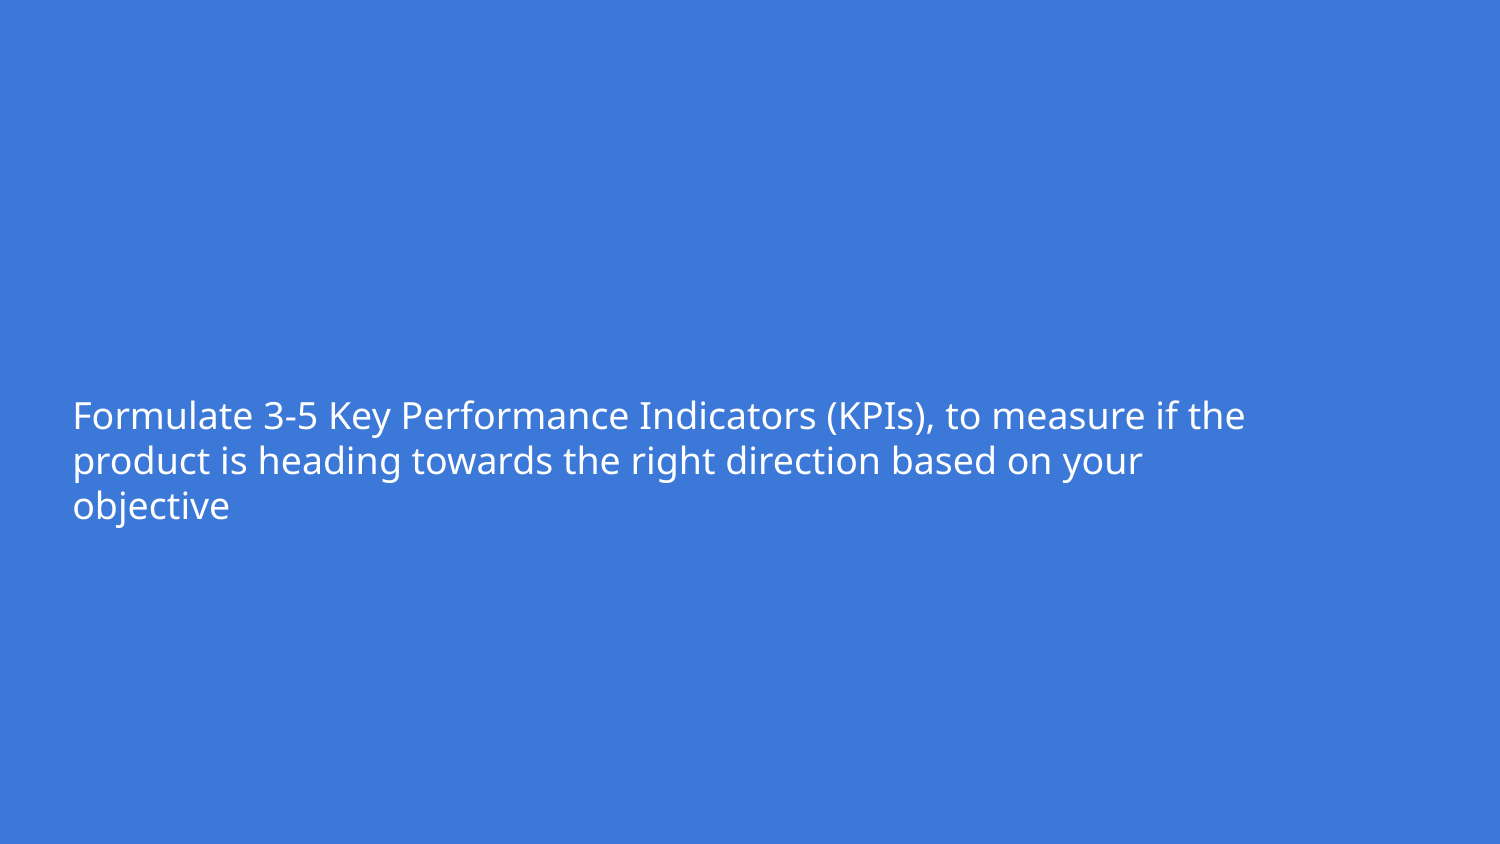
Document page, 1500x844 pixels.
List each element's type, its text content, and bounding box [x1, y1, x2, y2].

title Formulate 3-5 Key Performance Indicators (KPIs), to measure if the product is heading towards the right direction based on your objective [57, 377, 1293, 489]
